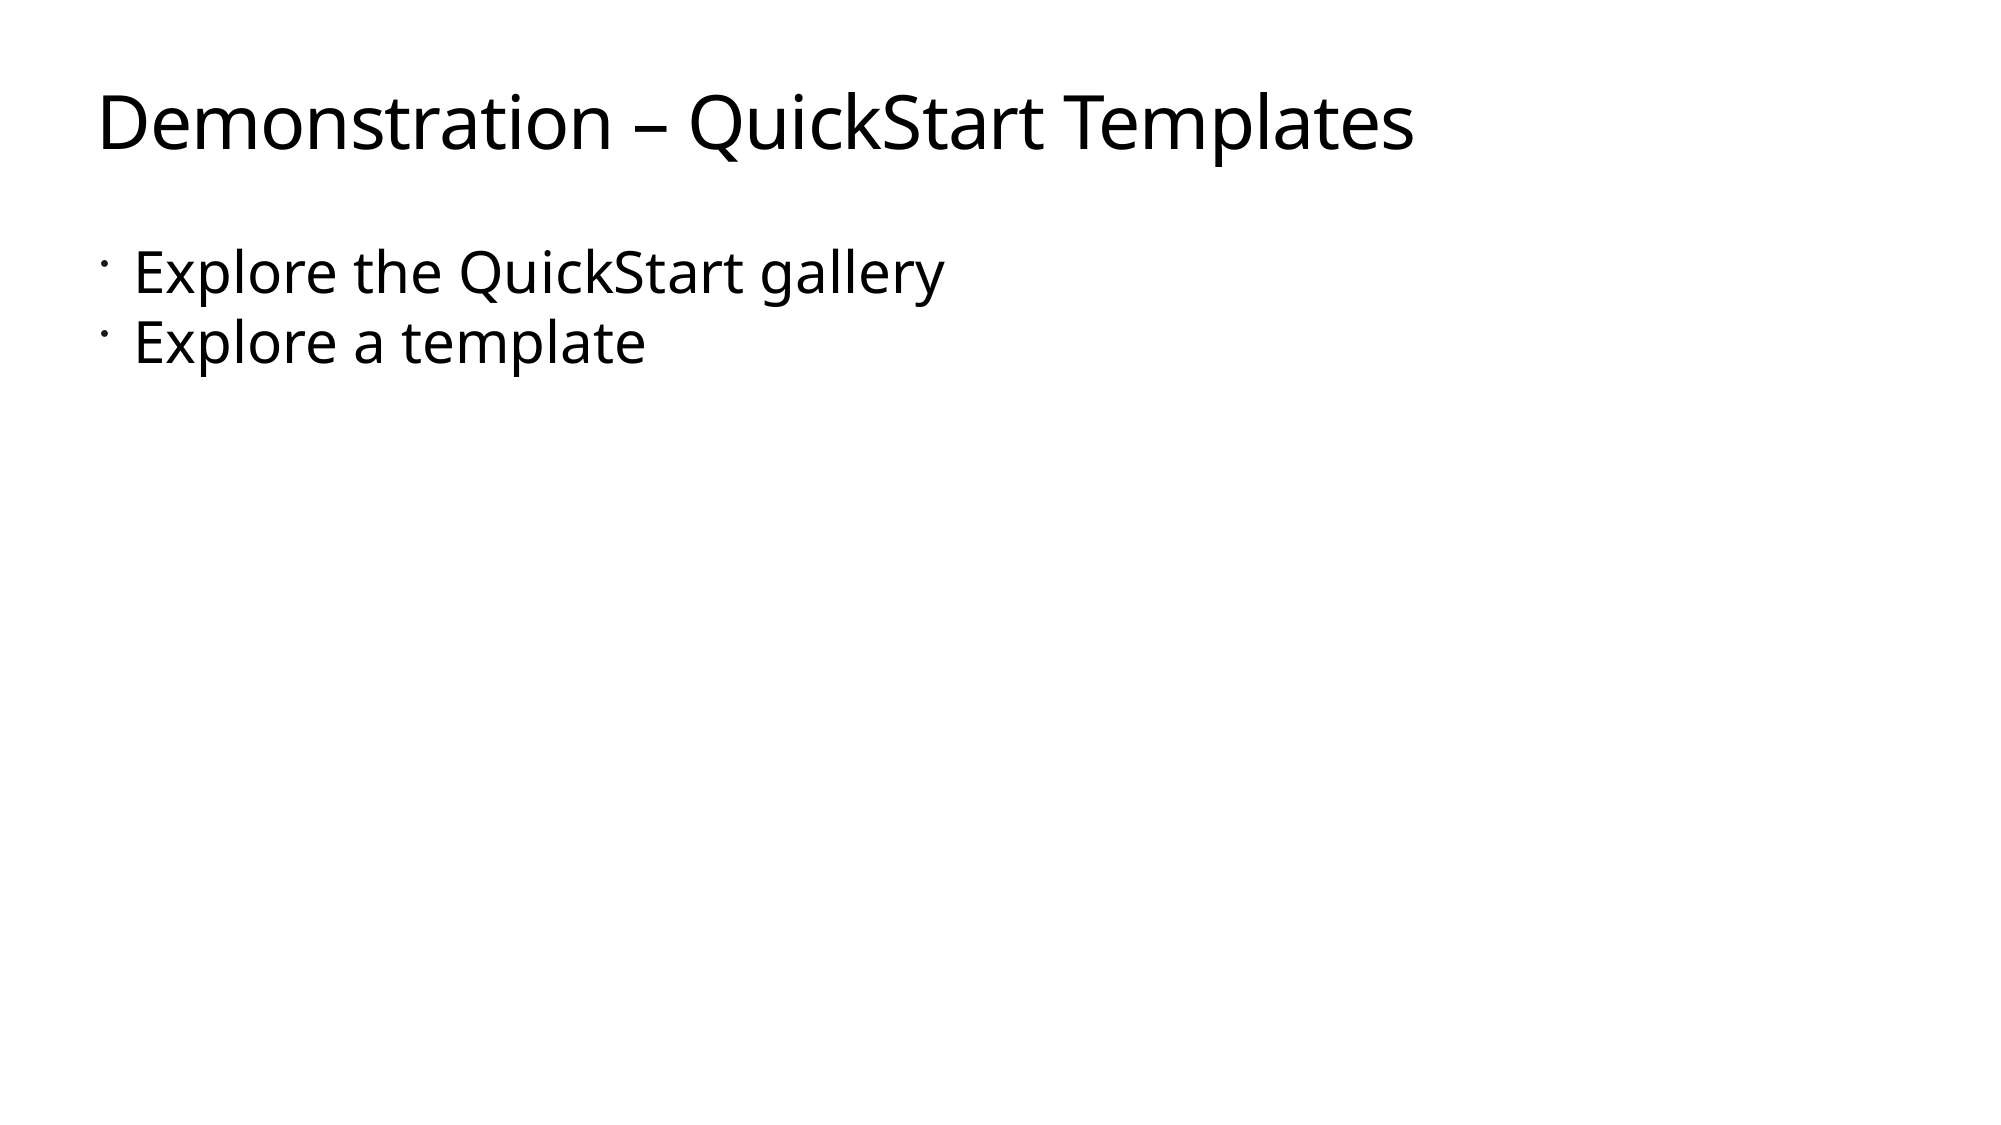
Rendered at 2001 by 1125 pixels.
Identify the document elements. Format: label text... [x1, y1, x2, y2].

list Explore the QuickStart gallery Explore a template [95, 235, 1904, 377]
title Demonstration – QuickStart Templates [96, 75, 1904, 166]
